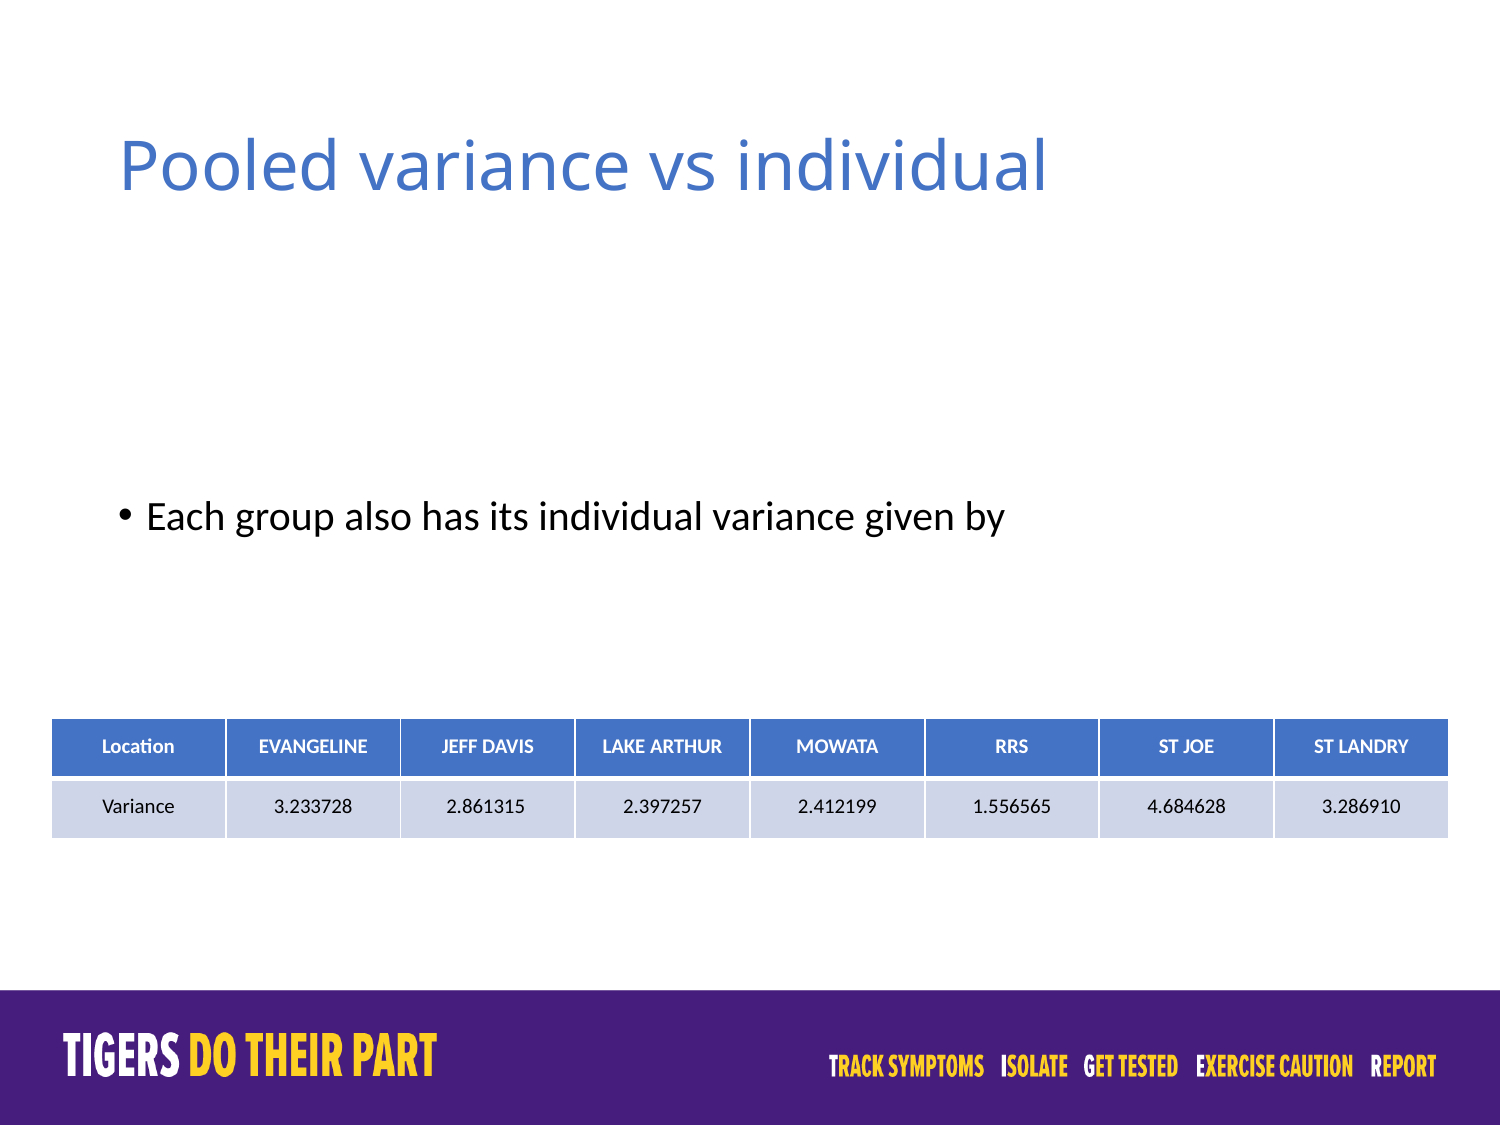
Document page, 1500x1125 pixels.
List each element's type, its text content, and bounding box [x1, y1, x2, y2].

table_header JEFF DAVIS [401, 719, 574, 776]
table_cell 2.397257 [576, 781, 749, 838]
table_header EVANGELINE [227, 719, 400, 776]
picture [0, 0, 1500, 1125]
table_header LAKE ARTHUR [576, 719, 749, 776]
table_cell 2.412199 [751, 781, 924, 838]
table_header ST JOE [1100, 719, 1273, 776]
table_cell 3.233728 [227, 781, 400, 838]
table_cell 2.861315 [401, 781, 574, 838]
table_header RRS [926, 719, 1098, 776]
table_cell 3.286910 [1275, 781, 1448, 838]
table_header MOWATA [751, 719, 924, 776]
table_header ST LANDRY [1275, 719, 1448, 776]
title Pooled variance vs individual [103, 59, 1397, 278]
table_cell Variance [52, 781, 225, 838]
table_cell 1.556565 [926, 781, 1098, 838]
table_cell 4.684628 [1100, 781, 1273, 838]
table_header Location [52, 719, 225, 776]
